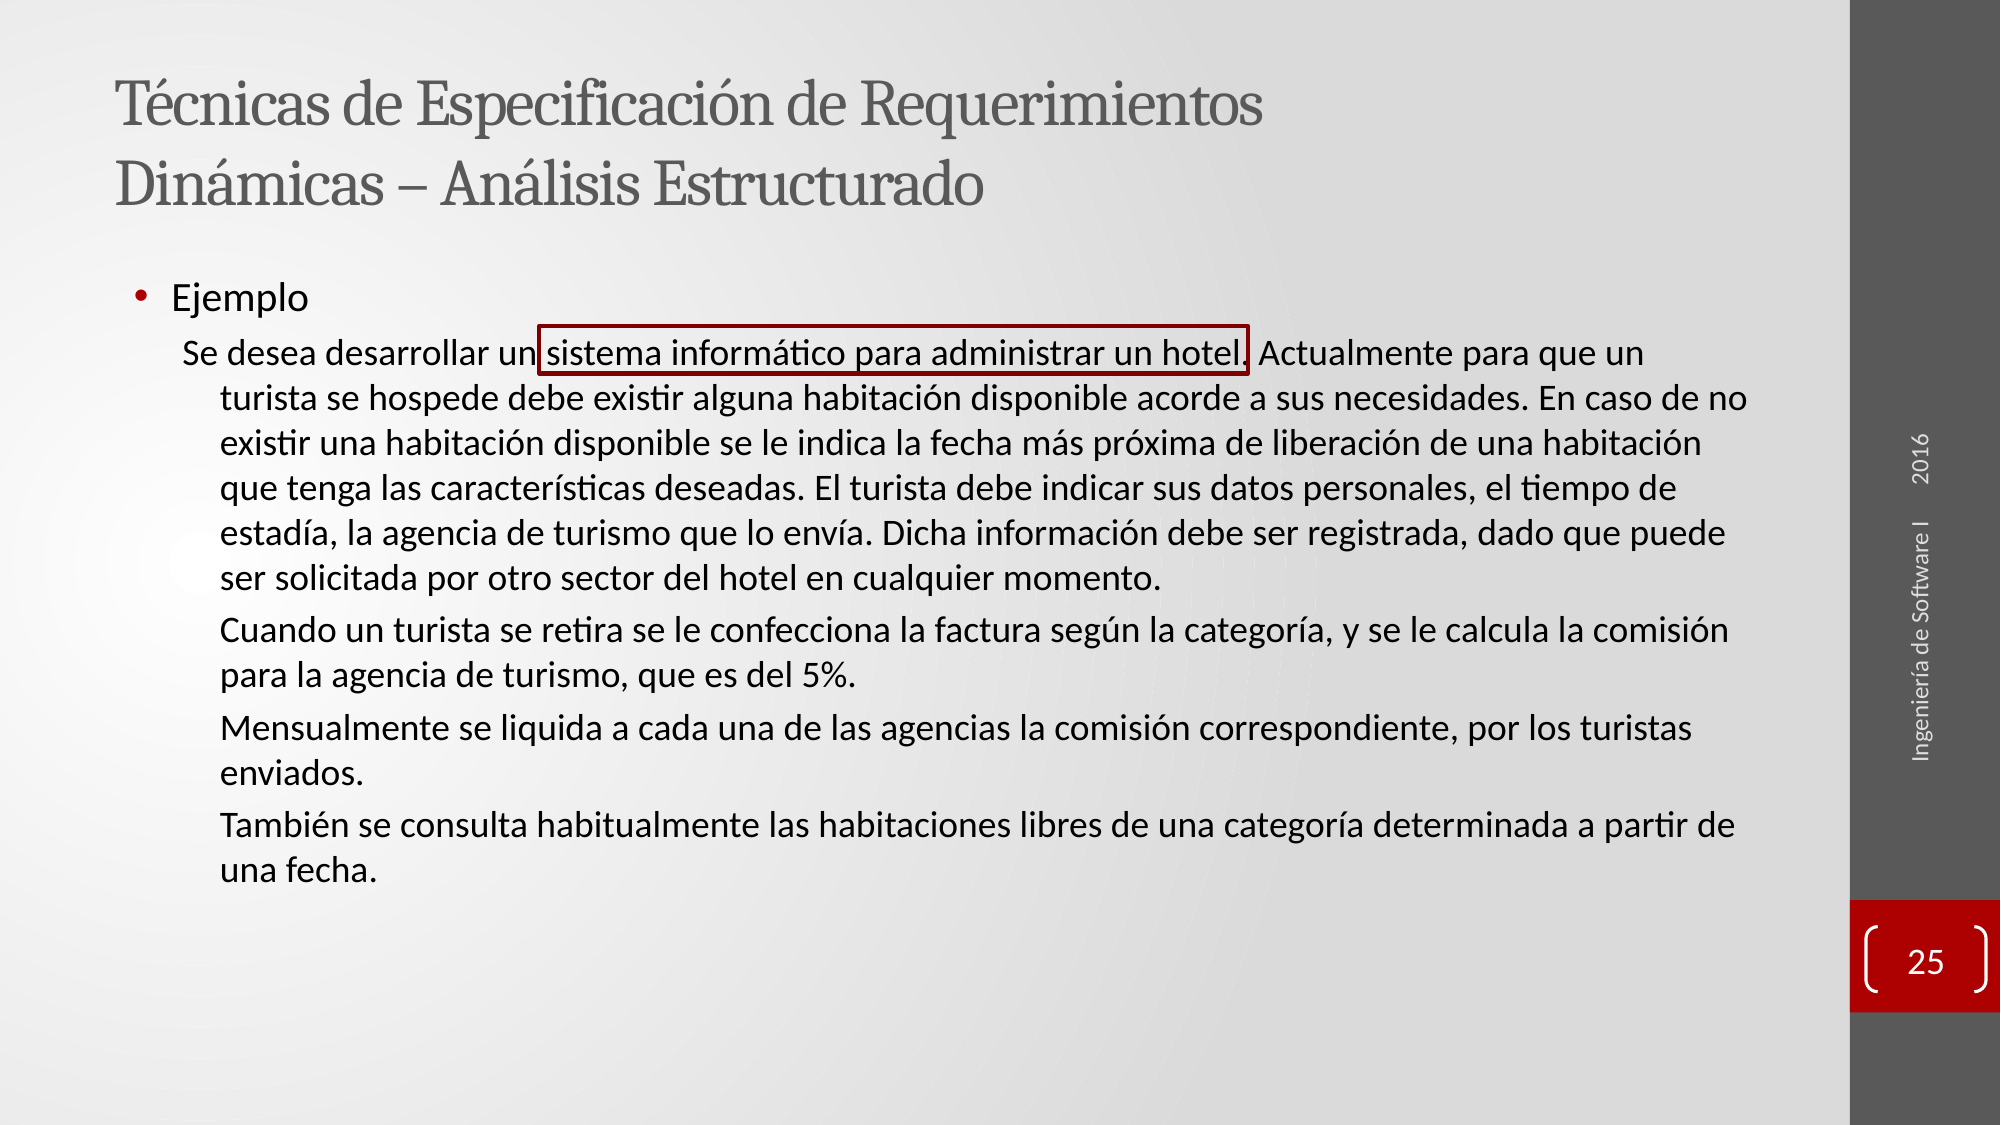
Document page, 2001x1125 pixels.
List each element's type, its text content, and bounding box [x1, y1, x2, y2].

text_box [537, 324, 1250, 376]
slide_number 2016 [1878, 100, 1959, 500]
title Técnicas de Especificación de Requerimientos Dinámicas – Análisis Estructurado [99, 45, 1767, 233]
slide_number 25 [1864, 925, 1988, 994]
list Ejemplo Se desea desarrollar un sistema informático para administrar un hotel. Actualmente para que un turista se hospede debe existir alguna habitación disponible acorde a sus necesidades. En caso de no existir una habitación disponible se le indica la fecha más próxima de liberación de una habitación que tenga las características deseadas. El turista debe indicar sus datos personales, el tiempo de estadía, la agencia de turismo que lo envía. Dicha información debe ser registrada, dado que puede ser solicitada por otro sector del hotel en cualquier momento. Cuando un turista se retira se le confecciona la factura según la categoría, y se le calcula la comisión para la agencia de turismo, que es del 5%. Mensualmente se liquida a cada una de las agencias la comisión correspondiente, por los turistas enviados. También se consulta habitualmente las habitaciones libres de una categoría determinada a partir de una fecha. [99, 262, 1767, 1050]
footer Ingeniería de Software I [1878, 500, 1959, 889]
